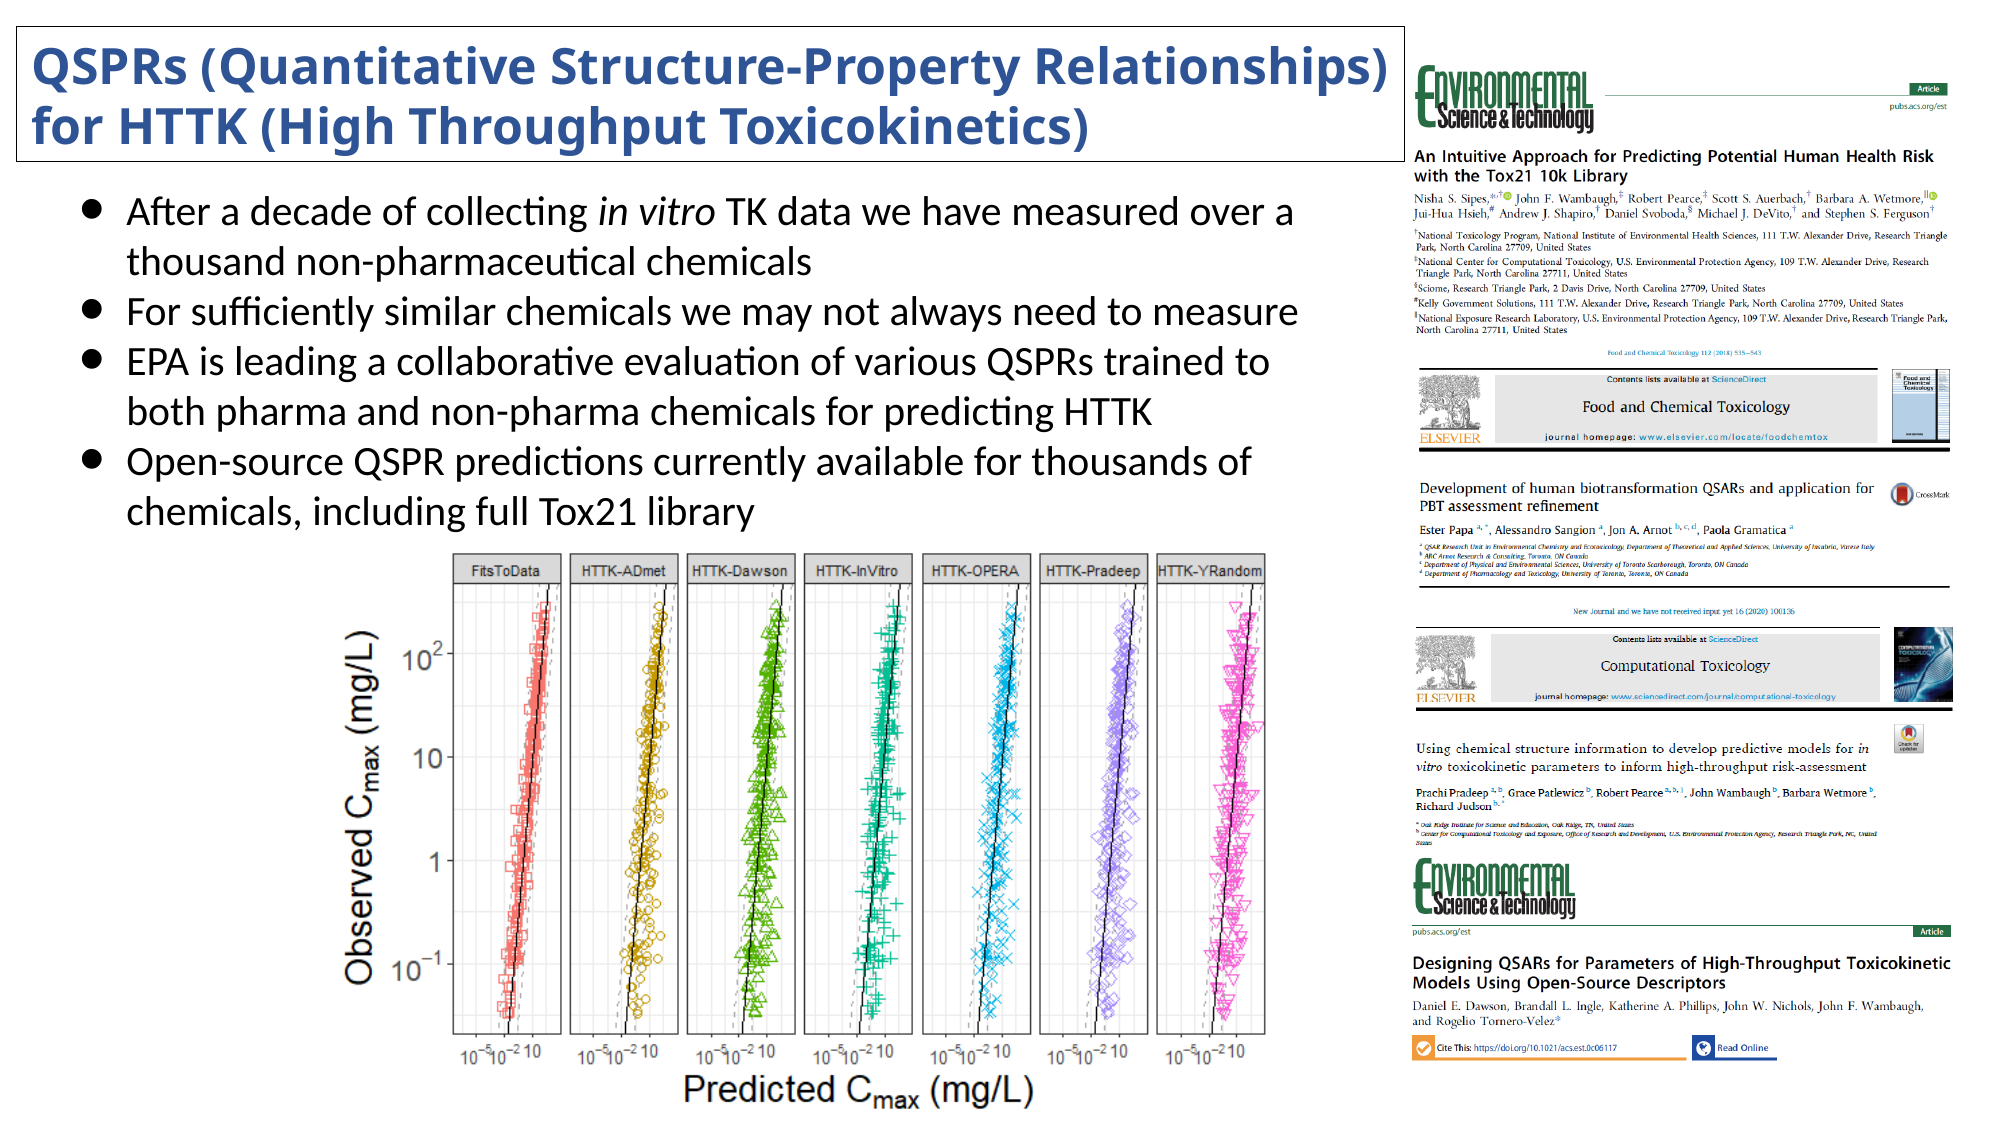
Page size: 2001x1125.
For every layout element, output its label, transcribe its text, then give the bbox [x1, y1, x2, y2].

picture [1412, 851, 1962, 1064]
picture [332, 544, 1275, 1125]
text_box QSPRs (Quantitative Structure-Property Relationships) for HTTK (High Throughput Toxicokinetics) [16, 26, 1405, 162]
picture [1412, 599, 1962, 850]
picture [1412, 345, 1962, 598]
text_box After a decade of collecting in vitro TK data we have measured over a thousand non-pharmaceutical chemicals For sufficiently similar chemicals we may not always need to measure EPA is leading a collaborative evaluation of various QSPRs trained to both pharma and non-pharma chemicals for predicting HTTK Open-source QSPR predictions currently available for thousands of chemicals, including full Tox21 library [64, 176, 1363, 541]
picture [1412, 57, 1962, 341]
